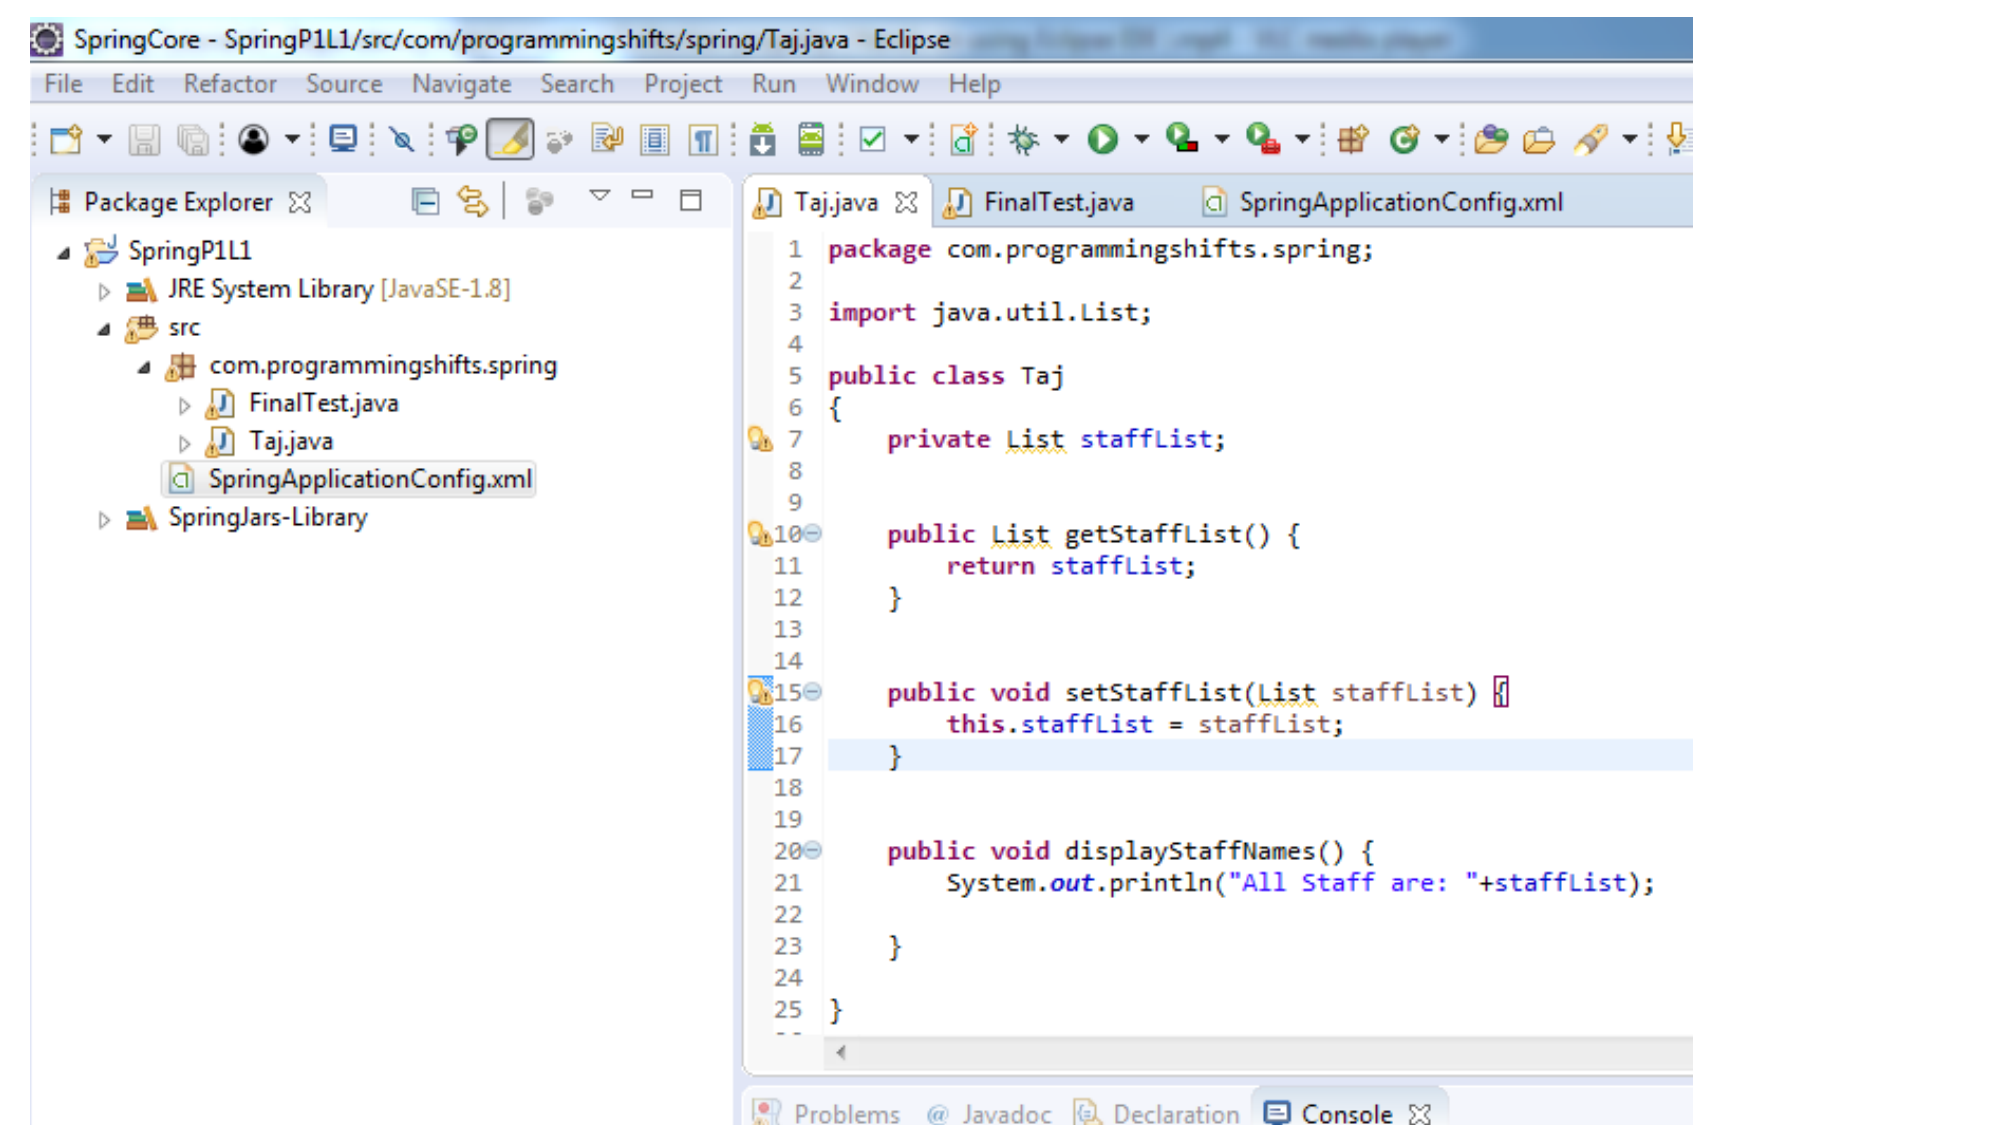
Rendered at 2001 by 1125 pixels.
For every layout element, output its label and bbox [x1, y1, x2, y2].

picture [30, 17, 1693, 1125]
